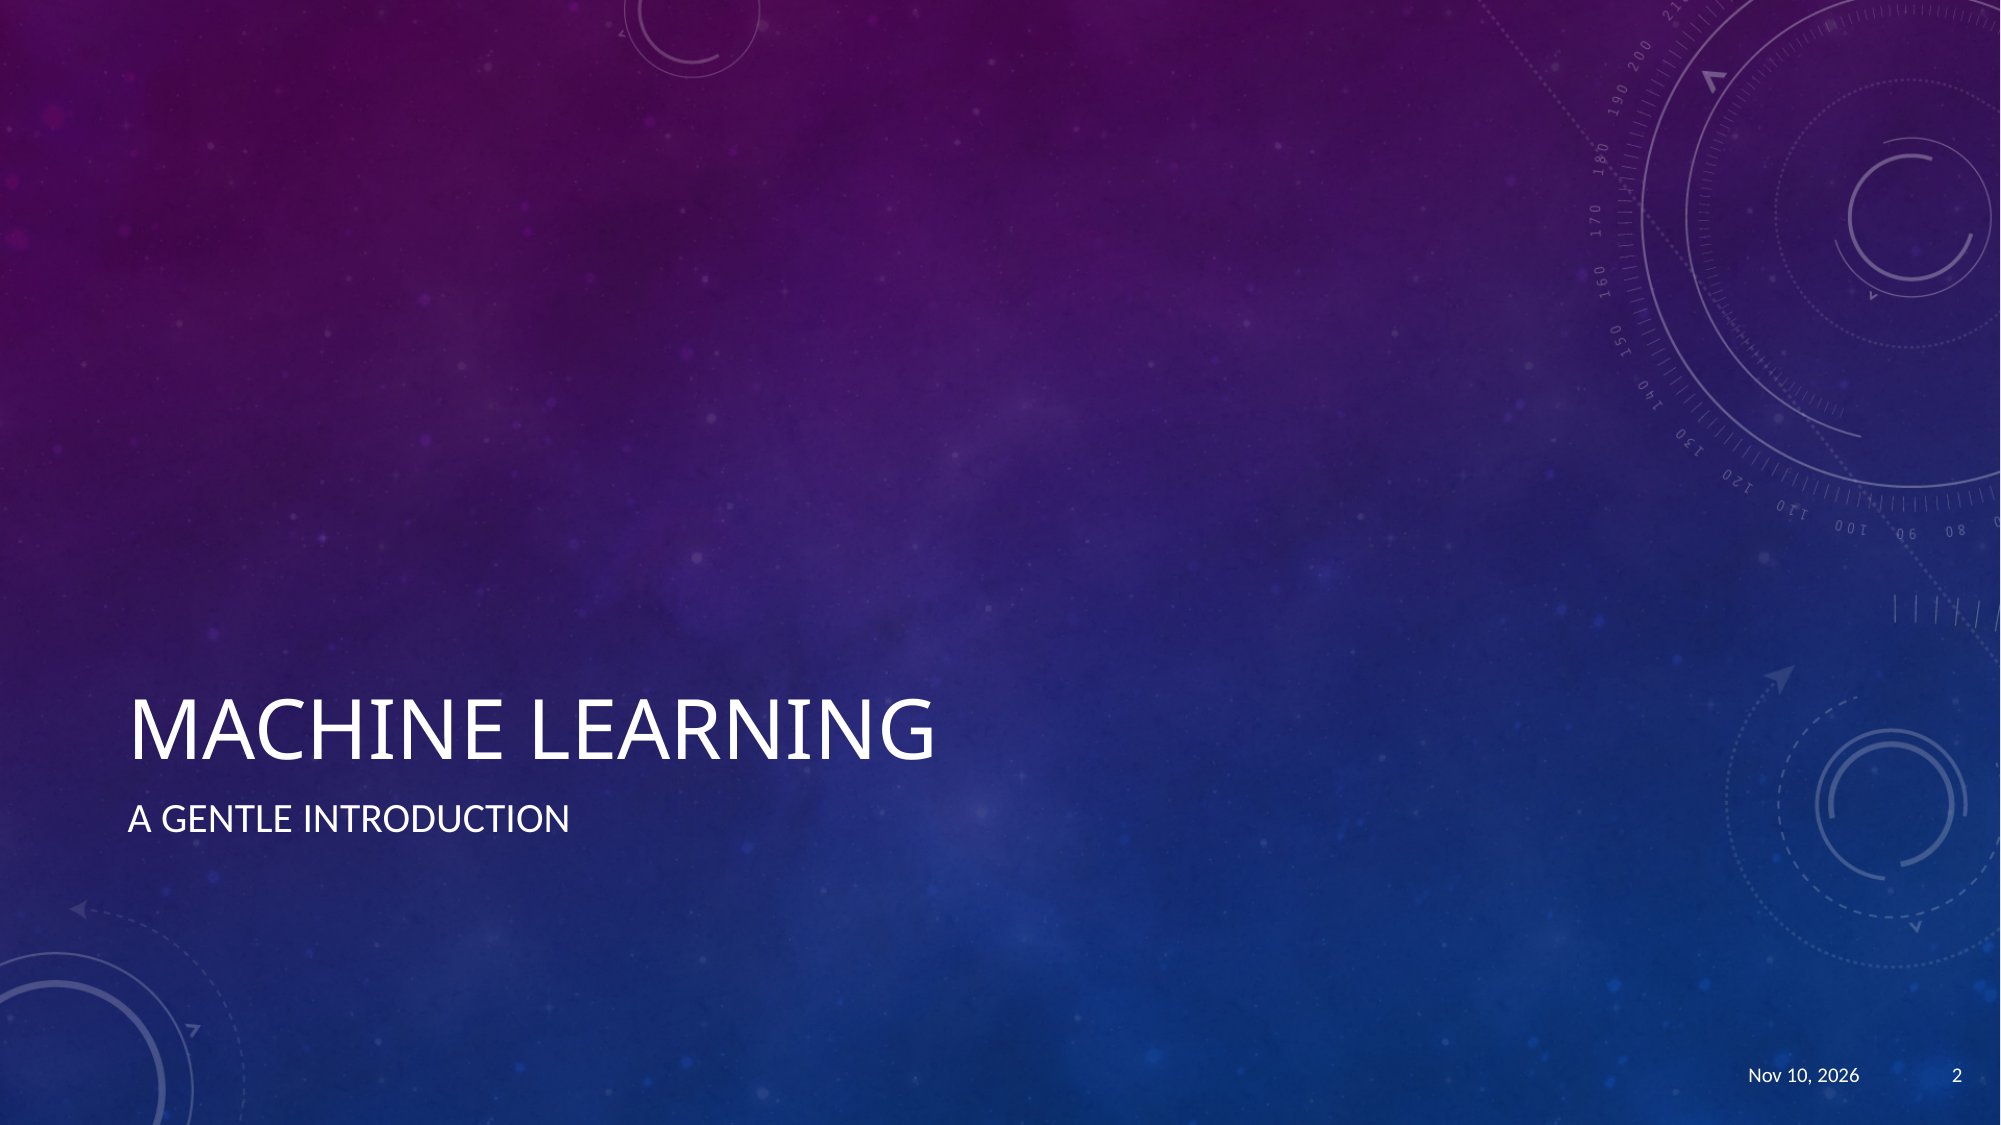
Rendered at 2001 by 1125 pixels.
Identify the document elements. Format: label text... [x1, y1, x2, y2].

slide_number 7-Sep-20 [1561, 1043, 1875, 1106]
slide_number 2 [1886, 1043, 1978, 1106]
title Machine learning [112, 542, 1775, 783]
picture [0, 0, 2001, 1125]
list A gentle introduction [112, 783, 1775, 925]
